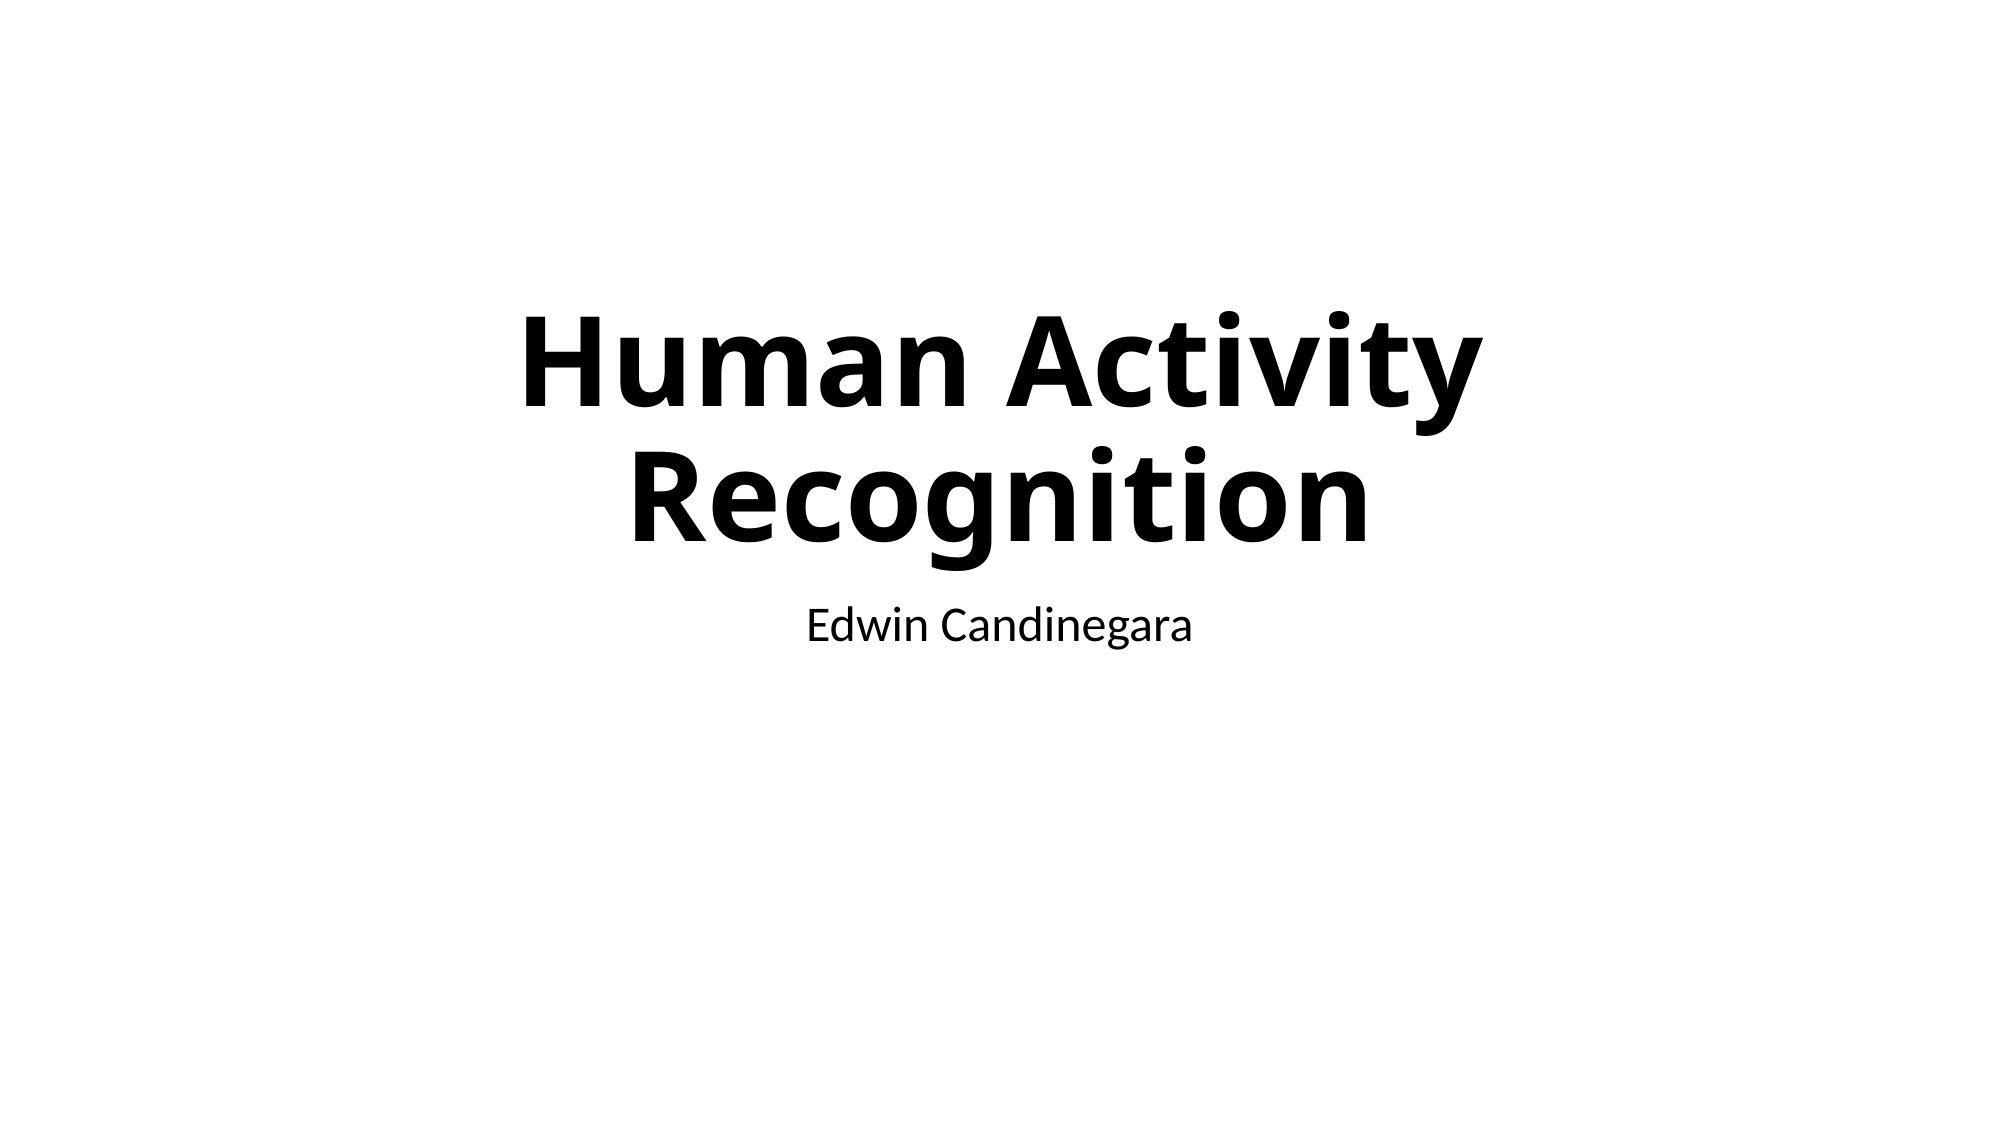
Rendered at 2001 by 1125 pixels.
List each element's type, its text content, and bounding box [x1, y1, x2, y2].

title Human Activity Recognition [249, 184, 1750, 576]
subtitle Edwin Candinegara [249, 590, 1750, 863]
